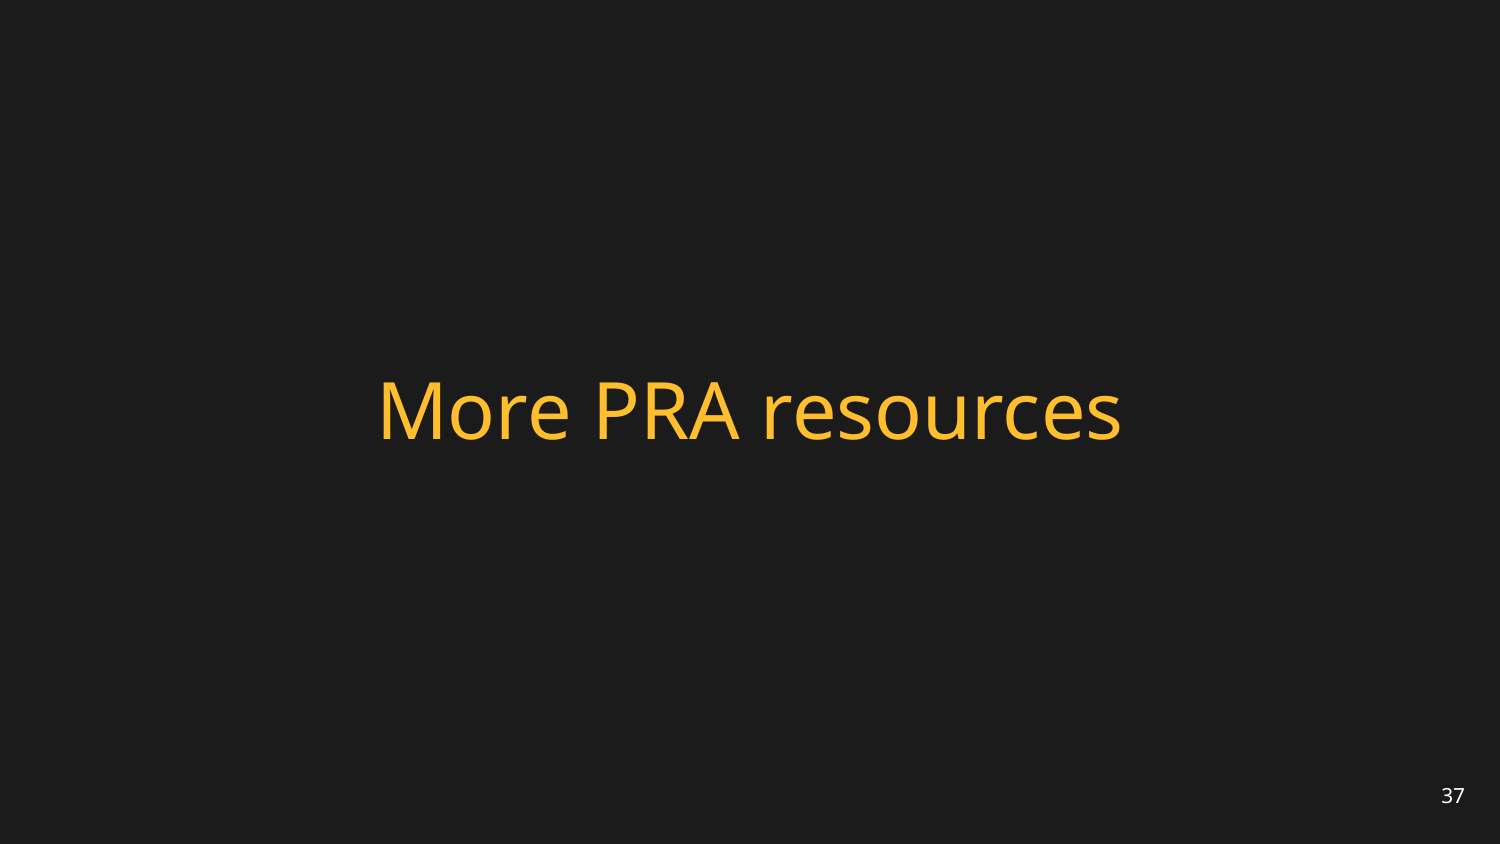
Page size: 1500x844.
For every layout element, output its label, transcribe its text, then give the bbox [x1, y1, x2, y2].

title More PRA resources [51, 72, 1449, 753]
slide_number 37 [1389, 764, 1480, 830]
